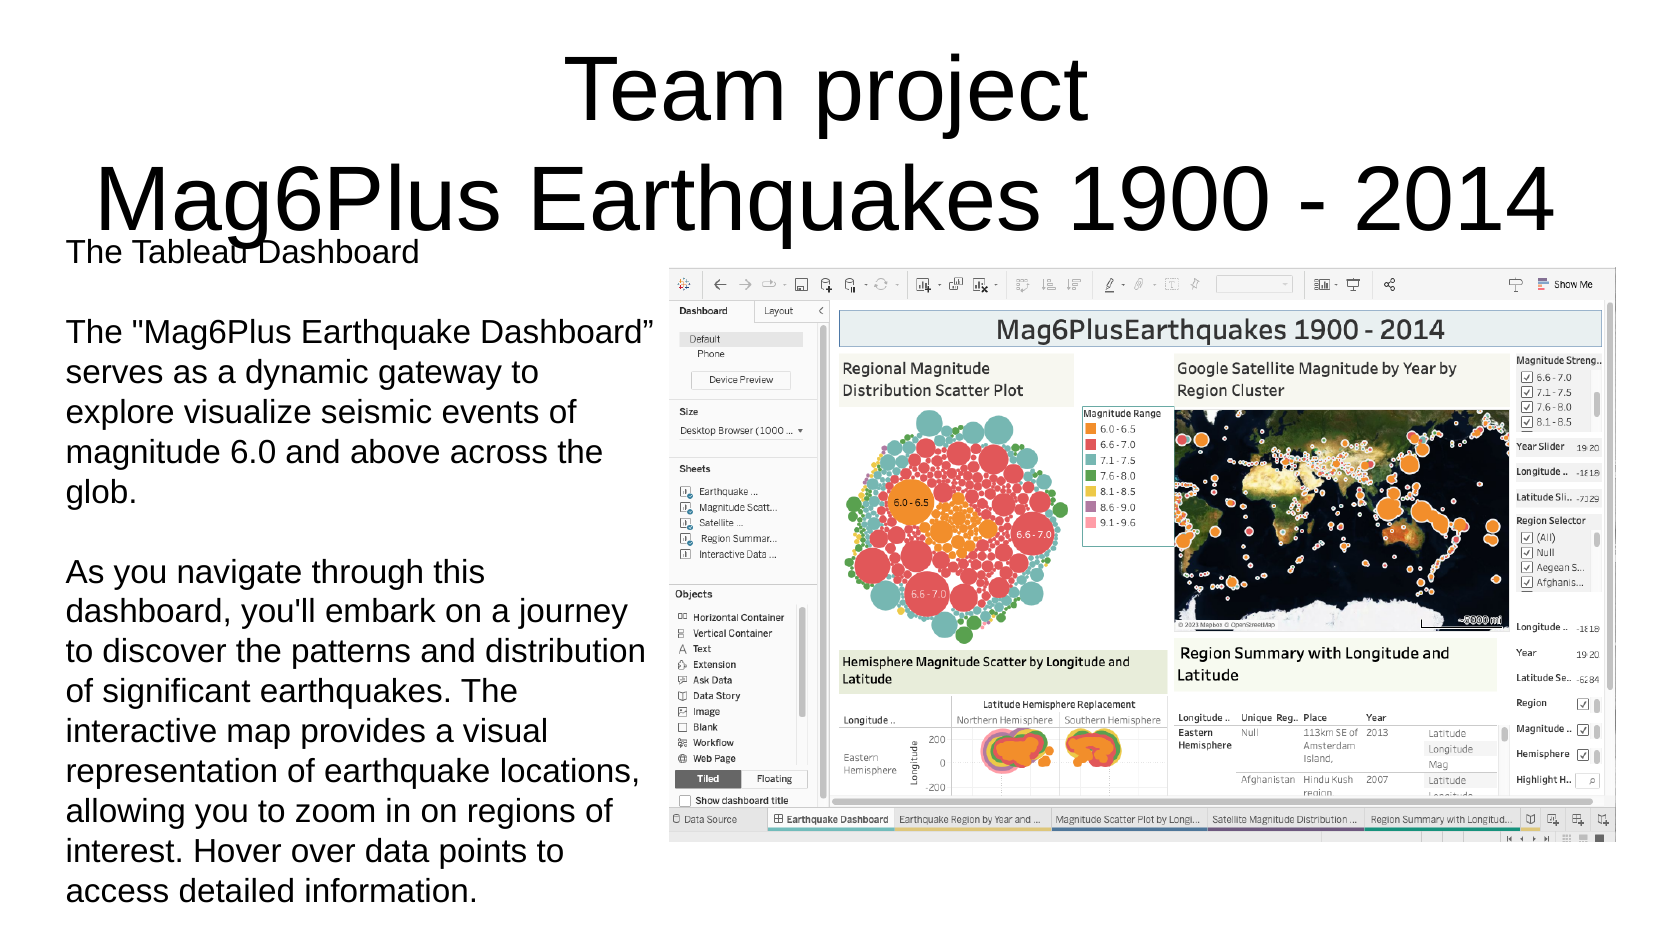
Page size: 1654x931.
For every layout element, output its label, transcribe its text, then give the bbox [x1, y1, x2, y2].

text_box The Tableau Dashboard The "Mag6Plus Earthquake Dashboard” serves as a dynamic gateway to explore visualize seismic events of magnitude 6.0 and above across the glob. As you navigate through this dashboard, you'll embark on a journey to discover the patterns and distribution of significant earthquakes. The interactive map provides a visual representation of earthquake locations, allowing you to zoom in on regions of interest. Hover over data points to access detailed information. [65, 254, 657, 885]
text_box Team project Mag6Plus Earthquakes 1900 - 2014 [82, 35, 1571, 241]
picture [669, 266, 1617, 842]
